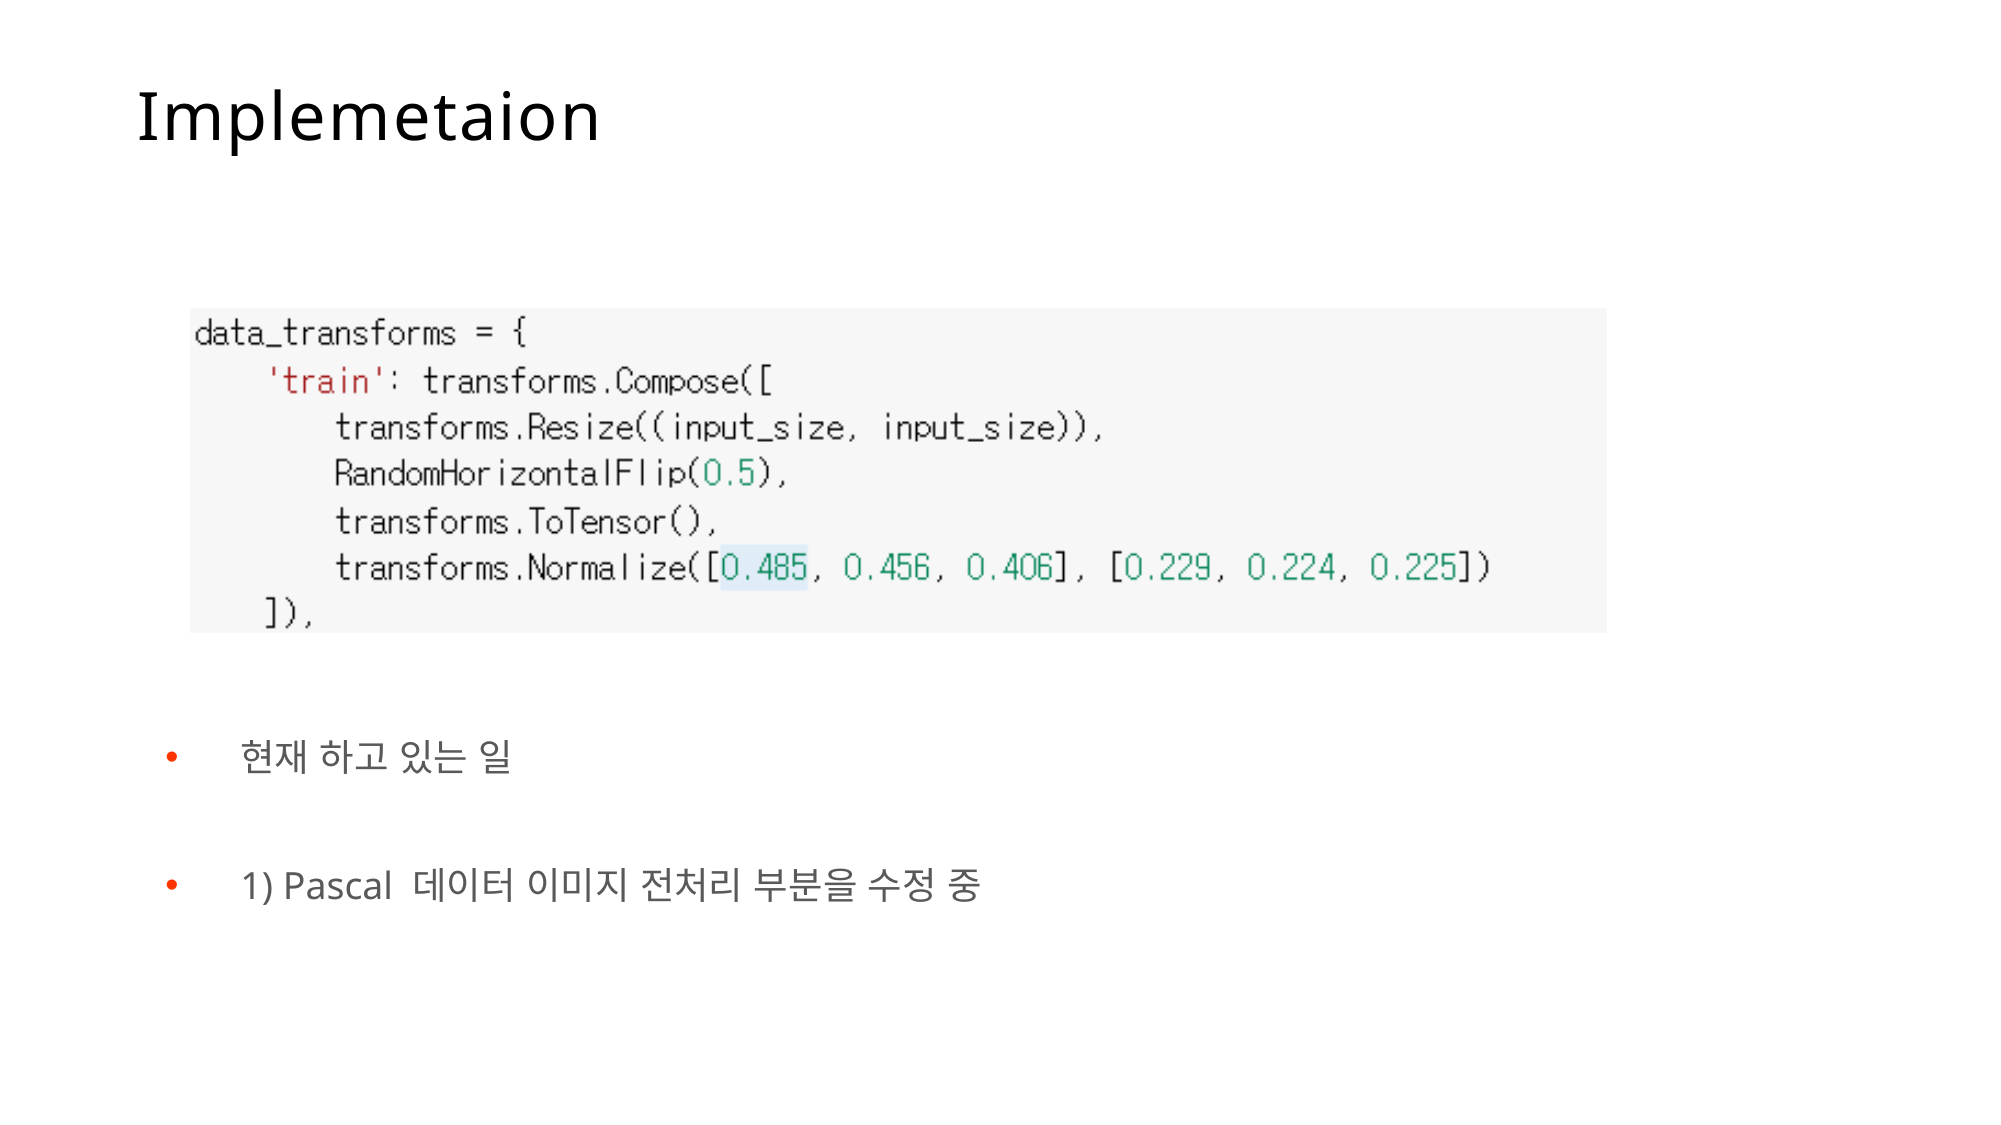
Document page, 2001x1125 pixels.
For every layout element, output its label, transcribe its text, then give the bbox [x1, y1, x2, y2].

text_box Implemetaion [122, 59, 1848, 163]
text_box 현재 하고 있는 일 1) Pascal 데이터 이미지 전처리 부분을 수정 중 [150, 726, 1519, 943]
picture [190, 308, 1607, 633]
